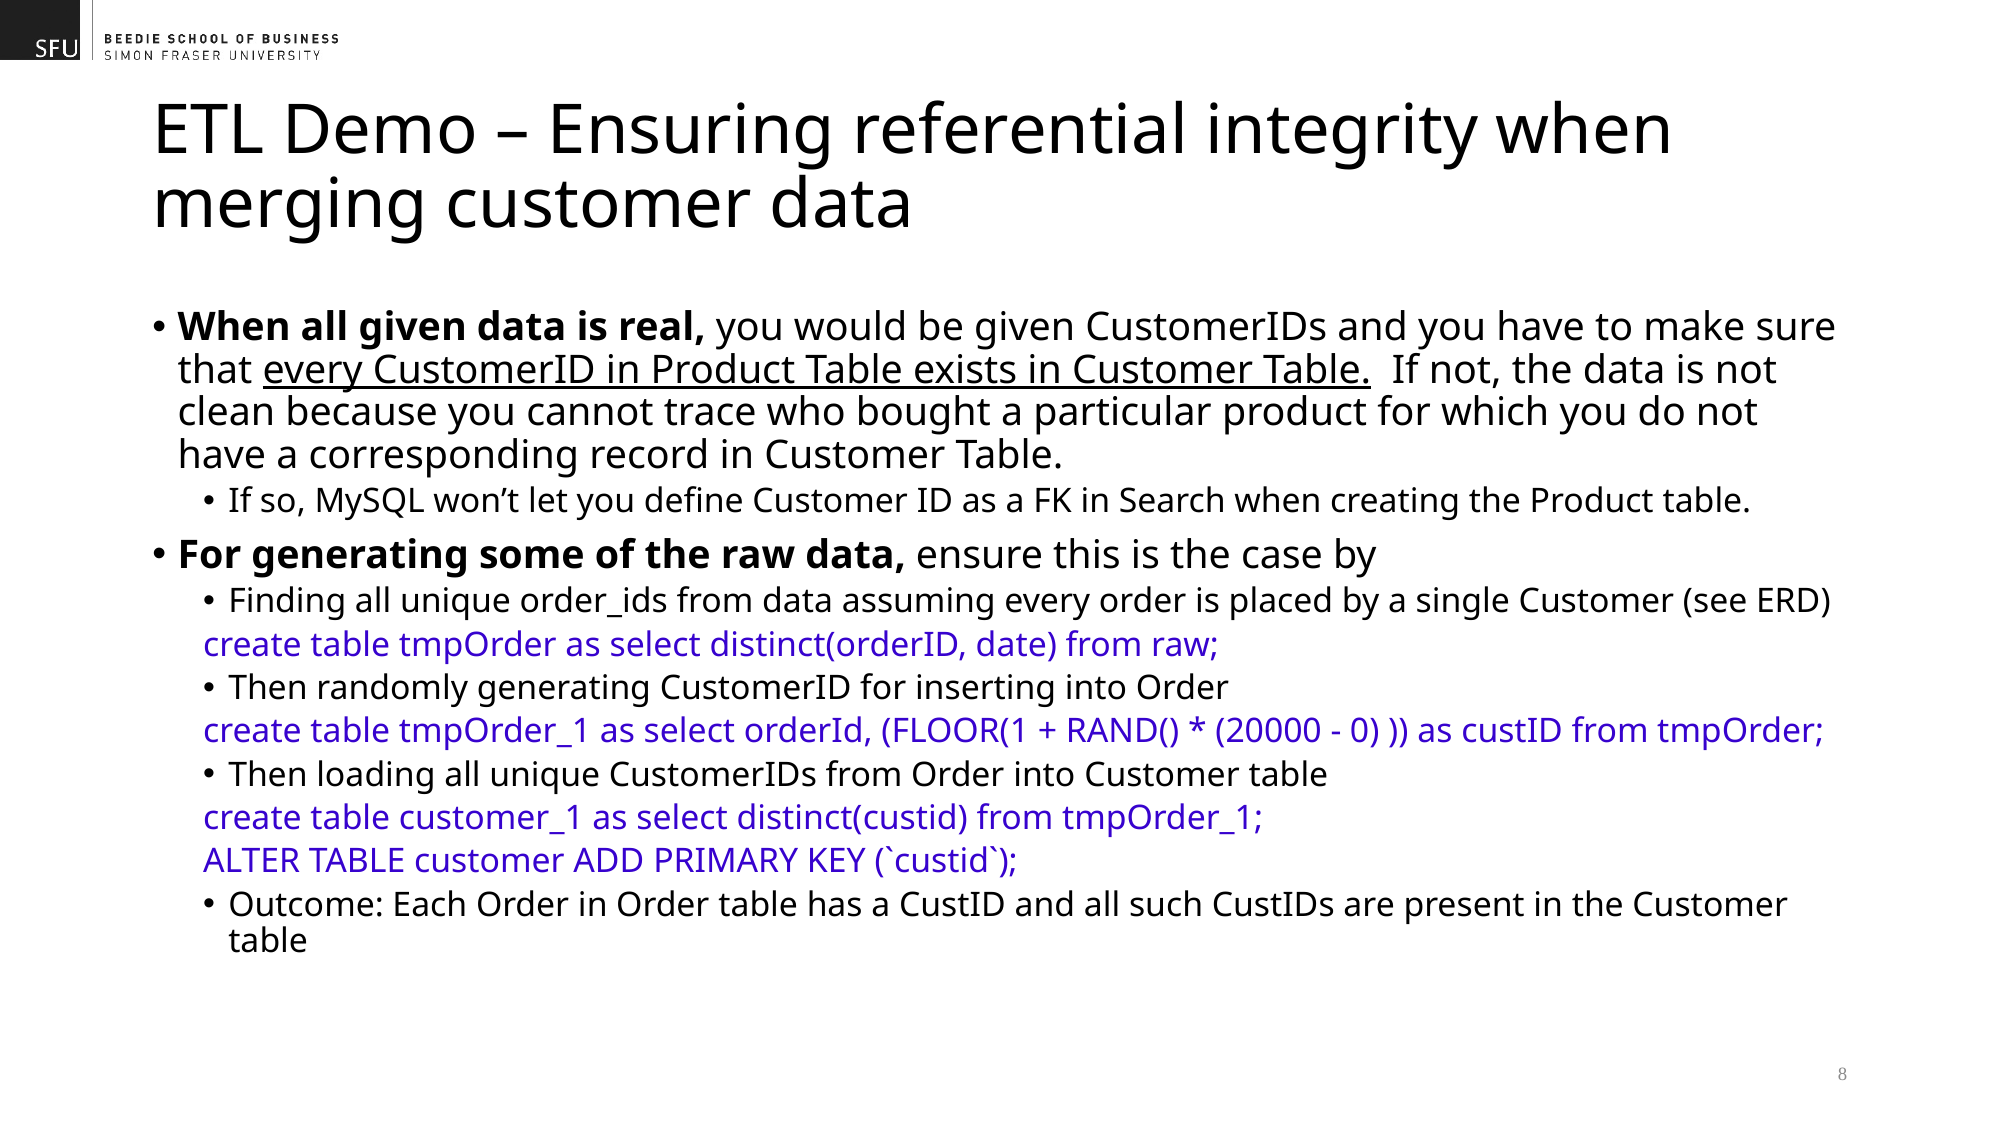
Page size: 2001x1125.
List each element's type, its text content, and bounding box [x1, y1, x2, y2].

slide_number 8 [1412, 1042, 1863, 1103]
picture [0, 0, 338, 60]
list When all given data is real, you would be given CustomerIDs and you have to make sure that every CustomerID in Product Table exists in Customer Table. If not, the data is not clean because you cannot trace who bought a particular product for which you do not have a corresponding record in Customer Table. If so, MySQL won’t let you define Customer ID as a FK in Search when creating the Product table. For generating some of the raw data, ensure this is the case by Finding all unique order_ids from data assuming every order is placed by a single Customer (see ERD) create table tmpOrder as select distinct(orderID, date) from raw; Then randomly generating CustomerID for inserting into Order create table tmpOrder_1 as select orderId, (FLOOR(1 + RAND() * (20000 - 0) )) as custID from tmpOrder; Then loading all unique CustomerIDs from Order into Customer table create table customer_1 as select distinct(custid) from tmpOrder_1; ALTER TABLE customer ADD PRIMARY KEY (`custid`); Outcome: Each Order in Order table has a CustID and all such CustIDs are present in the Customer table [137, 299, 1863, 1014]
title ETL Demo – Ensuring referential integrity when merging customer data [137, 59, 1863, 278]
